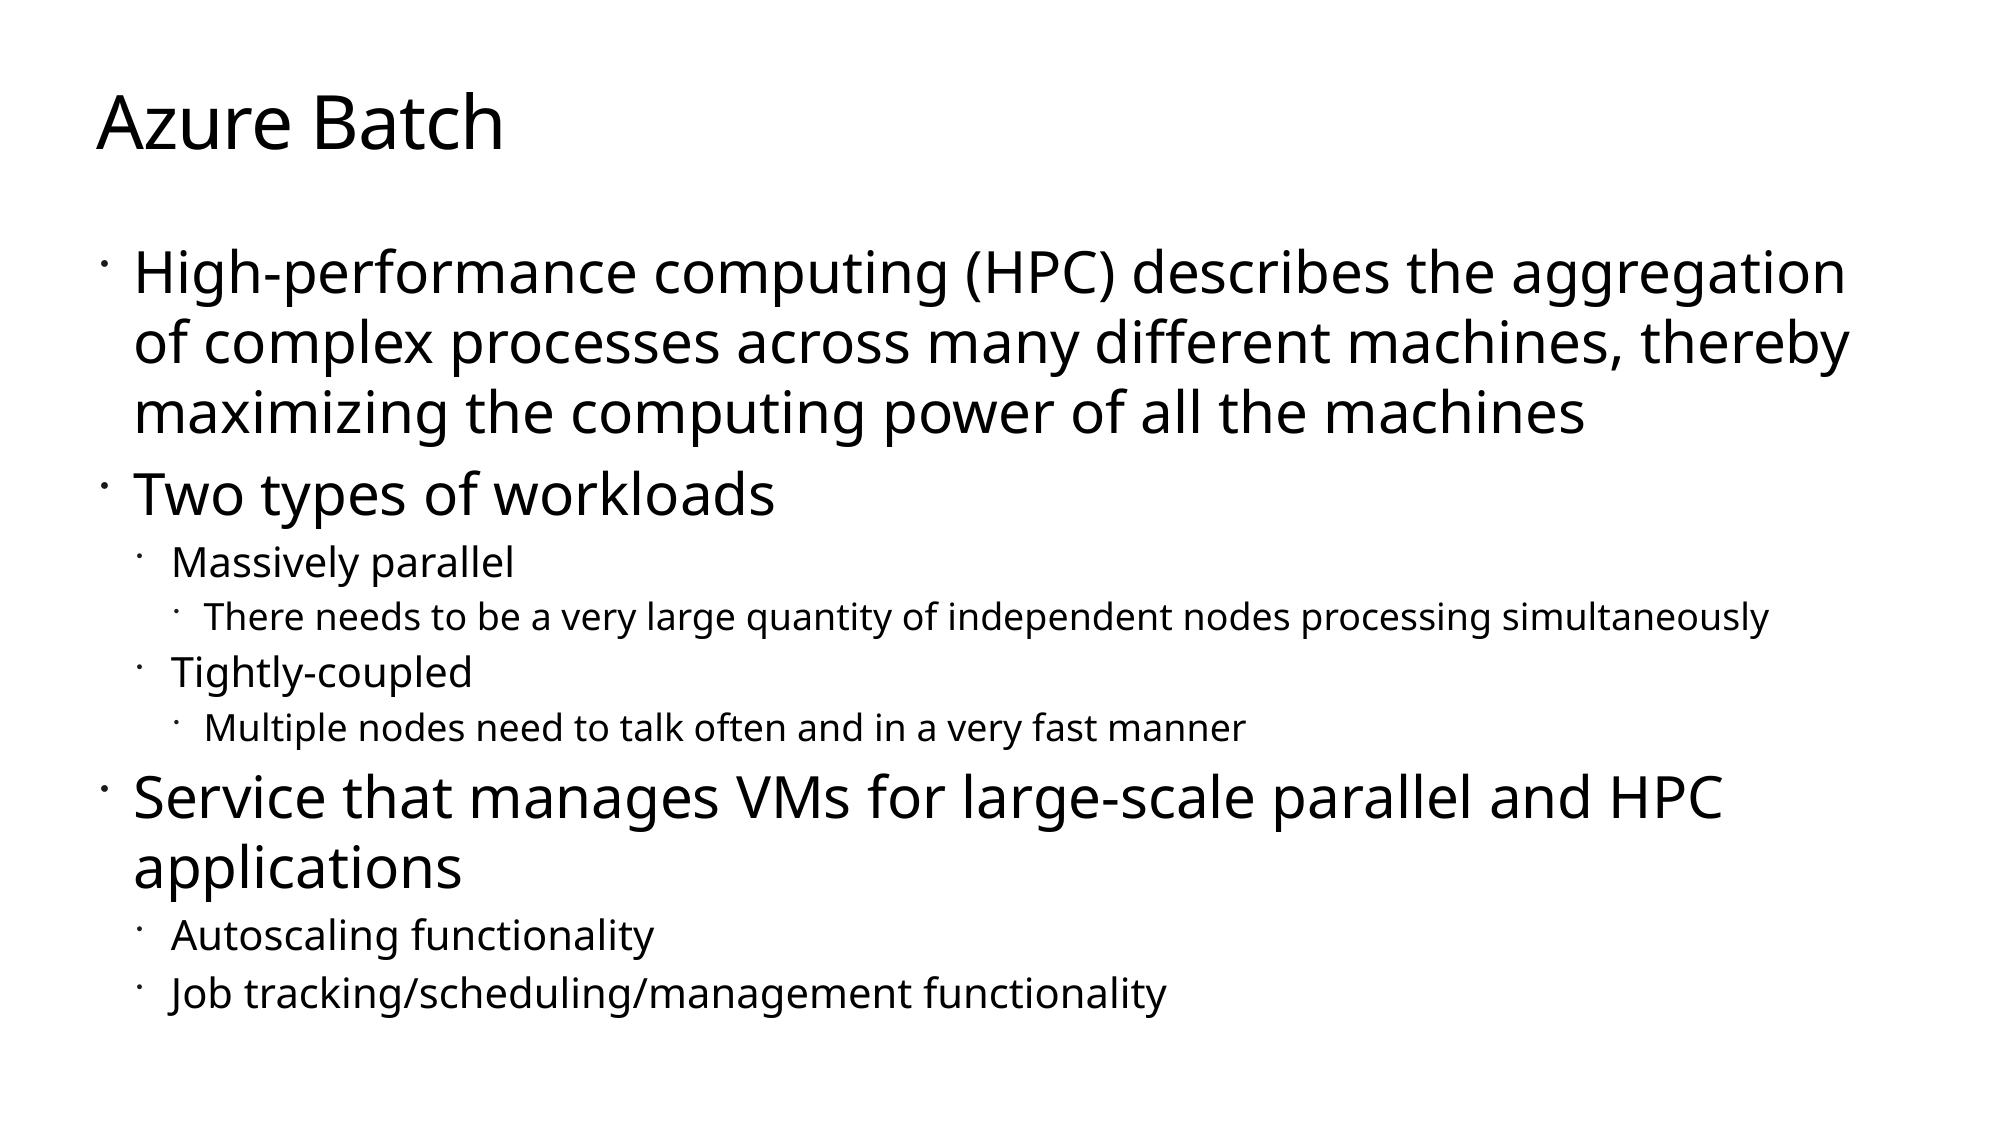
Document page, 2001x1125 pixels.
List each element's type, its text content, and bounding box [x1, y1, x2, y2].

title Azure Batch [96, 75, 1904, 166]
list High-performance computing (HPC) describes the aggregation of complex processes across many different machines, thereby maximizing the computing power of all the machines Two types of workloads Massively parallel There needs to be a very large quantity of independent nodes processing simultaneously Tightly-coupled Multiple nodes need to talk often and in a very fast manner Service that manages VMs for large-scale parallel and HPC applications Autoscaling functionality Job tracking/scheduling/management functionality [95, 235, 1904, 1034]
